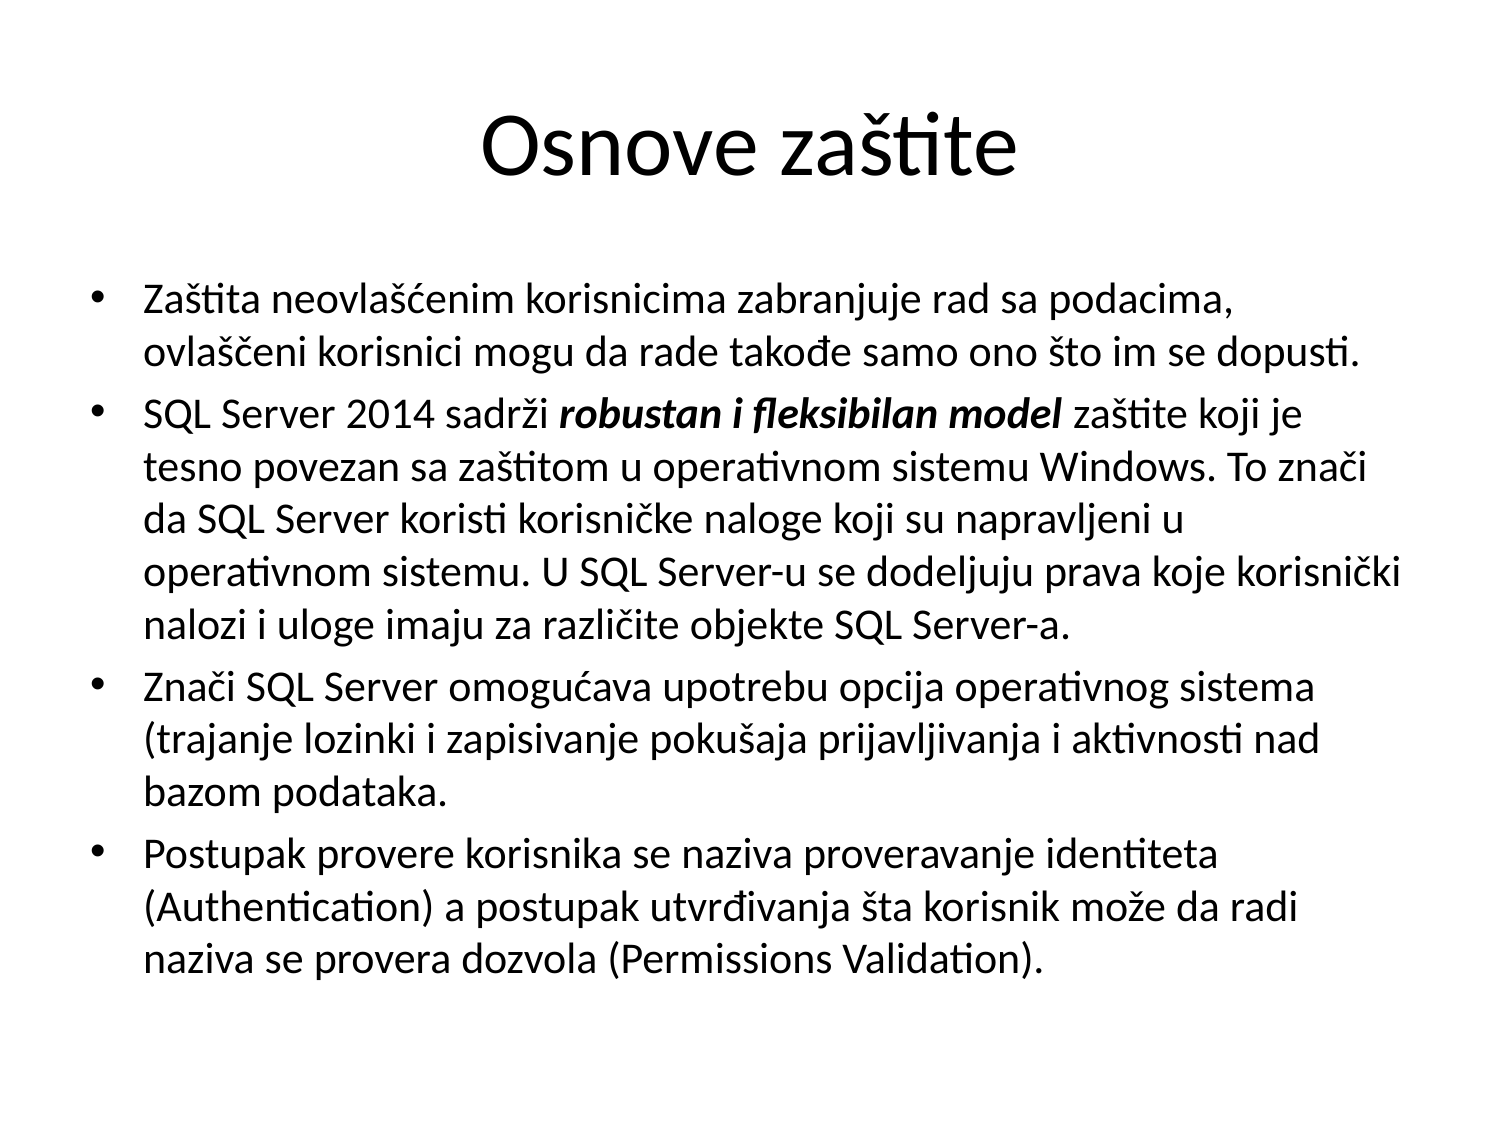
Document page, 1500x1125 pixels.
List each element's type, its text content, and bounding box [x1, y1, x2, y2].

list Zaštita neovlašćenim korisnicima zabranjuje rad sa podacima, ovlaščeni korisnici mogu da rade takođe samo ono što im se dopusti. SQL Server 2014 sadrži robustan i fleksibilan model zaštite koji je tesno povezan sa zaštitom u operativnom sistemu Windows. To znači da SQL Server koristi korisničke naloge koji su napravljeni u operativnom sistemu. U SQL Server-u se dodeljuju prava koje korisnički nalozi i uloge imaju za različite objekte SQL Server-a. Znači SQL Server omogućava upotrebu opcija operativnog sistema (trajanje lozinki i zapisivanje pokušaja prijavljivanja i aktivnosti nad bazom podataka. Postupak provere korisnika se naziva proveravanje identiteta (Authentication) a postupak utvrđivanja šta korisnik može da radi naziva se provera dozvola (Permissions Validation). [75, 262, 1425, 1005]
title Osnove zaštite [75, 45, 1425, 233]
